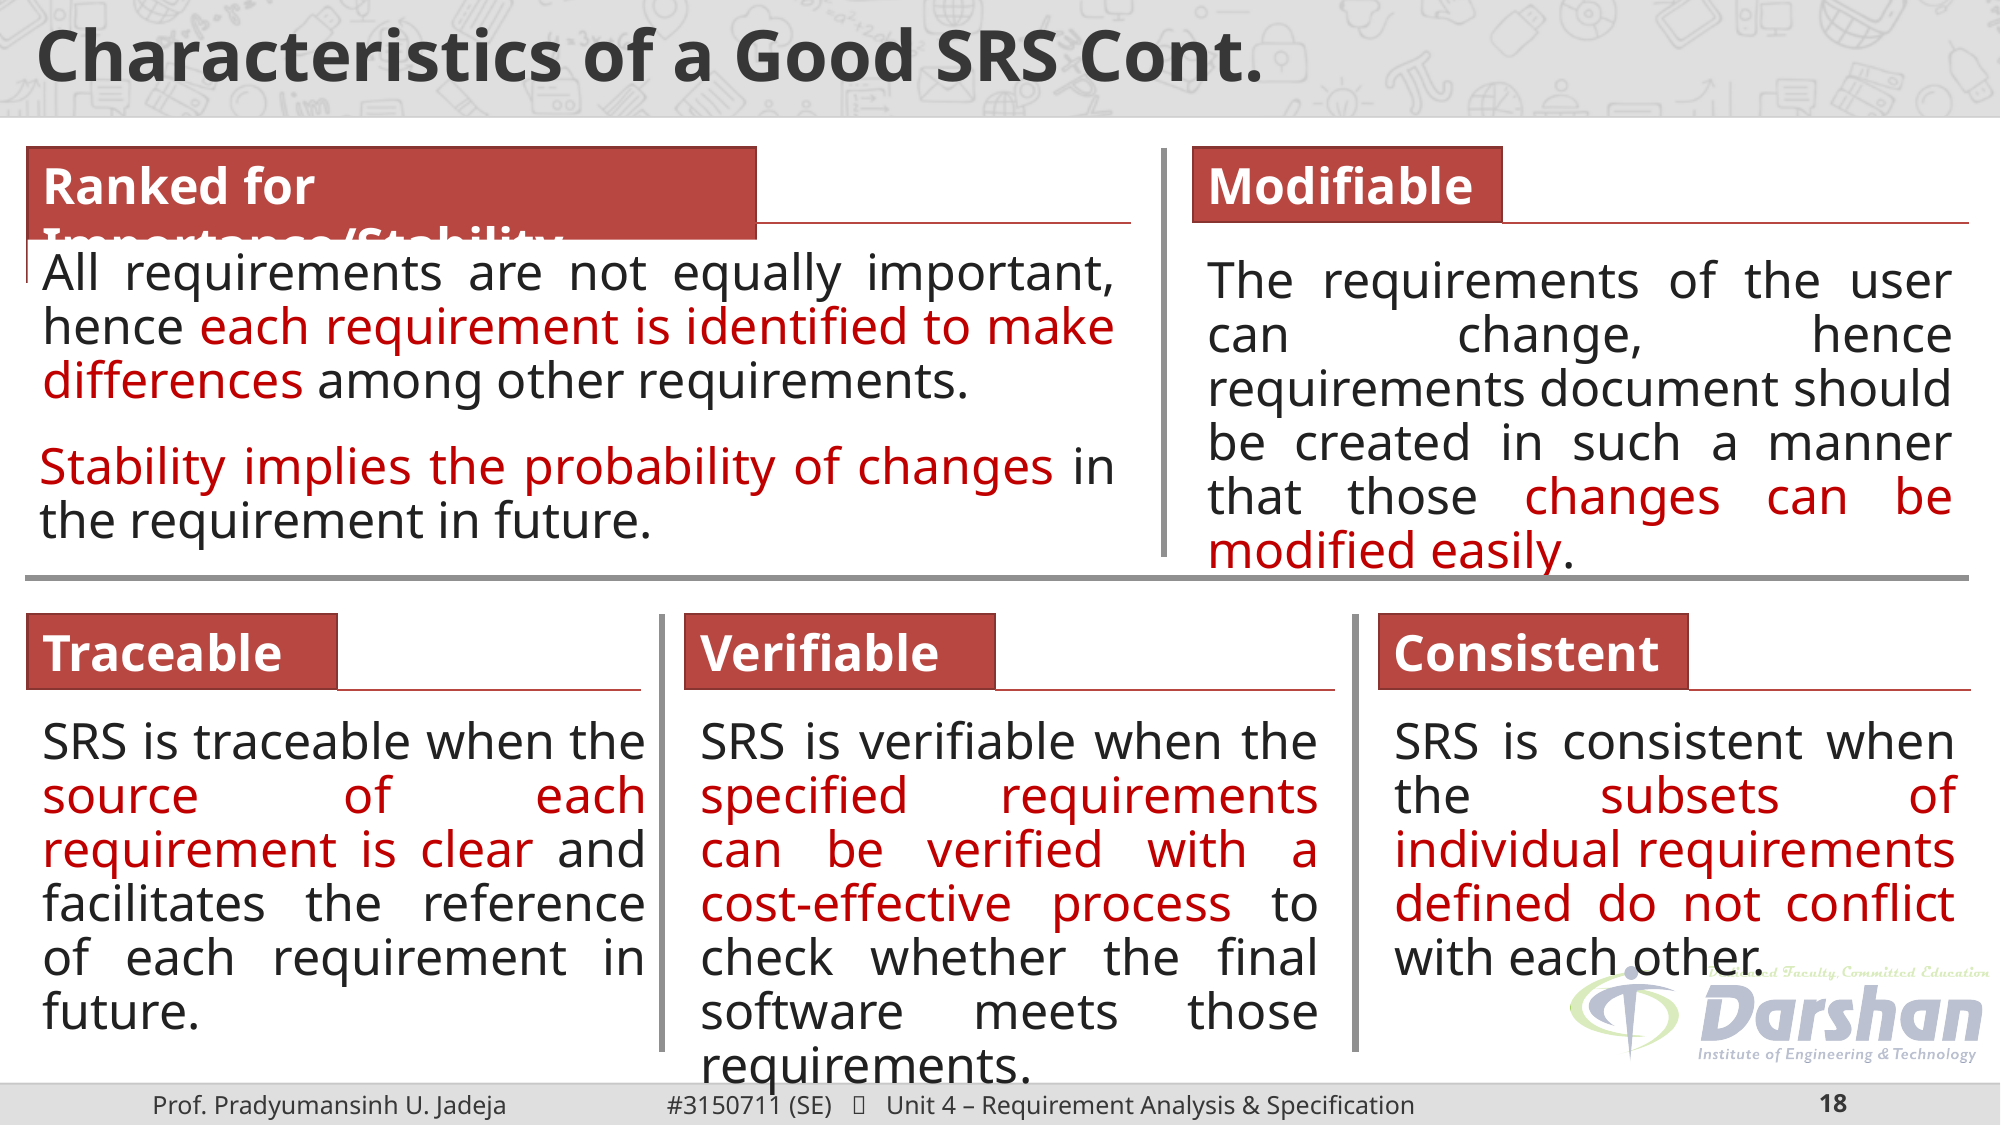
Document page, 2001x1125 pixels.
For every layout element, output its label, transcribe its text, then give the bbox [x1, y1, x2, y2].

text_box Ranked for Importance/Stability [26, 146, 757, 239]
text_box Stability implies the probability of changes in the requirement in future. [24, 432, 1132, 558]
title Characteristics of a Good SRS Cont. [0, 0, 2000, 117]
text_box SRS is verifiable when the specified requirements can be verified with a cost-effective process to check whether the final software meets those requirements. [684, 708, 1336, 1053]
text_box The requirements of the user can change, hence requirements document should be created in such a manner that those changes can be modified easily. [1192, 247, 1970, 537]
text_box SRS is traceable when the source of each requirement is clear and facilitates the reference of each requirement in future. [26, 708, 662, 1053]
text_box All requirements are not equally important, hence each requirement is identified to make differences among other requirements. [26, 239, 1132, 423]
text_box SRS is consistent when the subsets of individual requirements defined do not conflict with each other. [1378, 708, 1972, 953]
text_box Traceable [26, 613, 338, 690]
text_box Modifiable [1192, 146, 1503, 223]
text_box Verifiable [684, 613, 996, 690]
text_box Consistent [1378, 613, 1689, 690]
